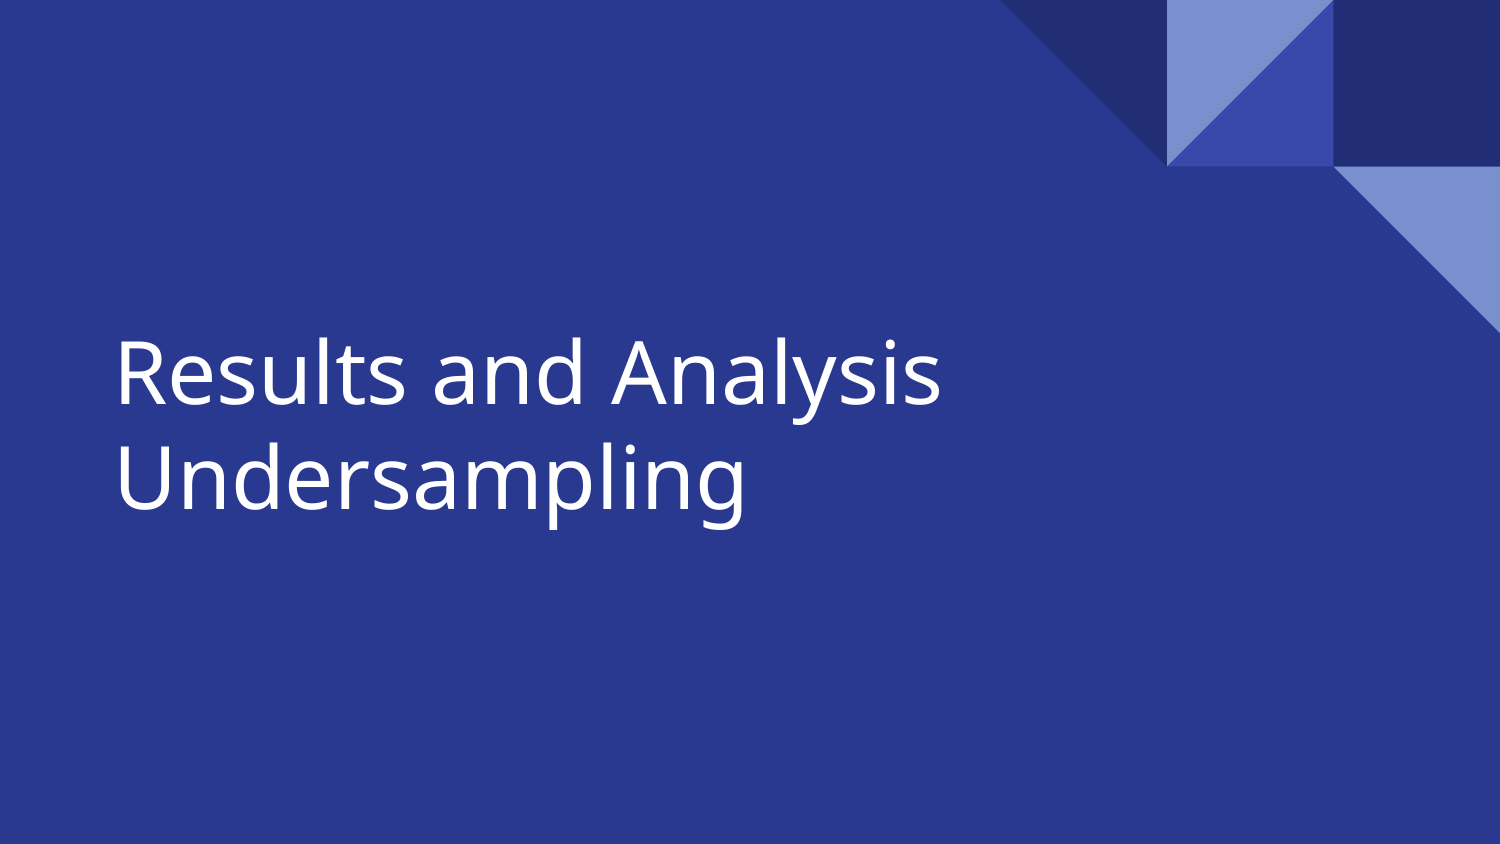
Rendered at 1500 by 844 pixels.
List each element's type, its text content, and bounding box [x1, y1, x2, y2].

title Results and Analysis Undersampling [98, 353, 1447, 491]
